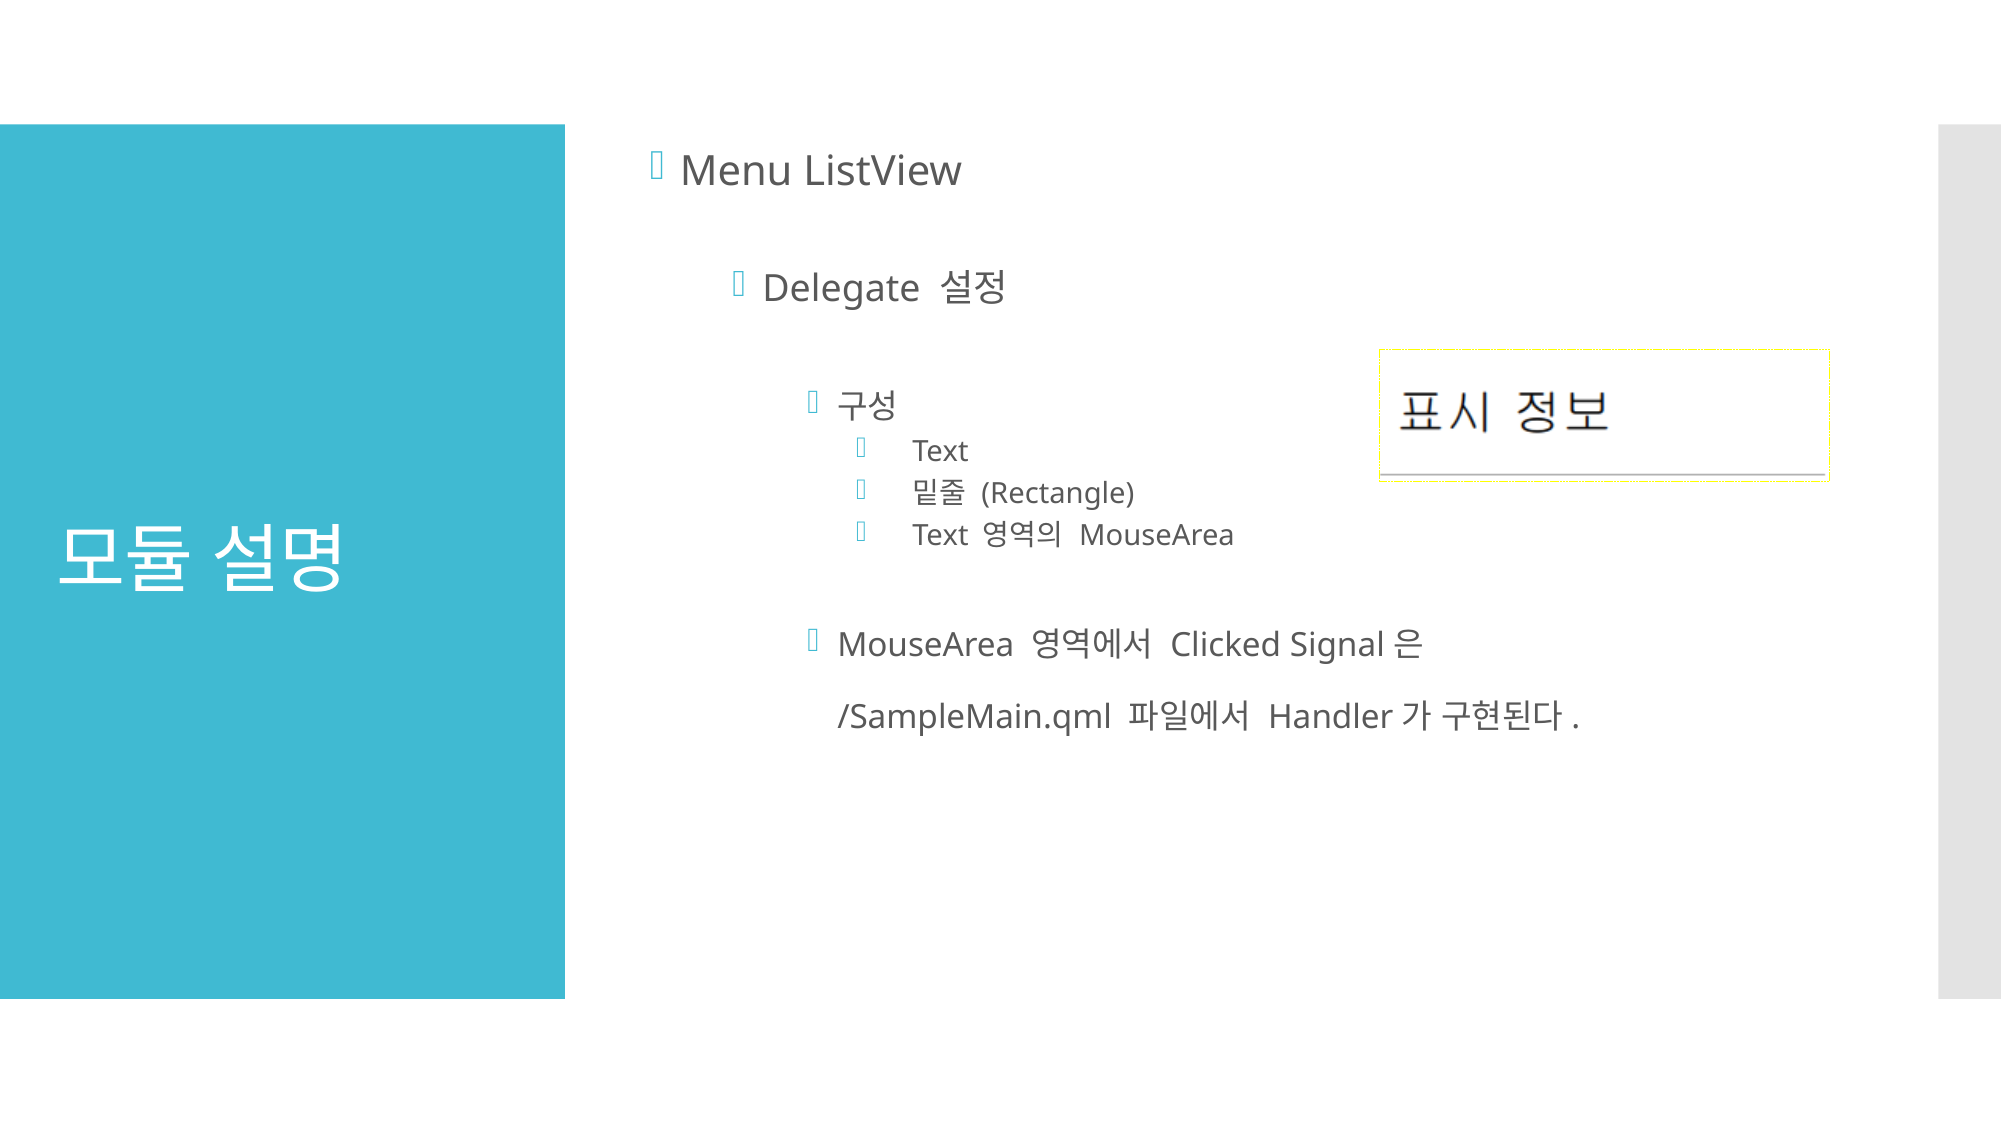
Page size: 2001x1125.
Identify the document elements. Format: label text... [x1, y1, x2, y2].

picture [1379, 349, 1830, 482]
list Menu ListView Delegate 설정 구성 Text 밑줄 (Rectangle) Text 영역의 MouseArea MouseArea 영역에서 Clicked Signal은 /SampleMain.qml 파일에서 Handler가 구현된다. [634, 141, 1885, 982]
title 모듈 설명 [41, 184, 525, 940]
